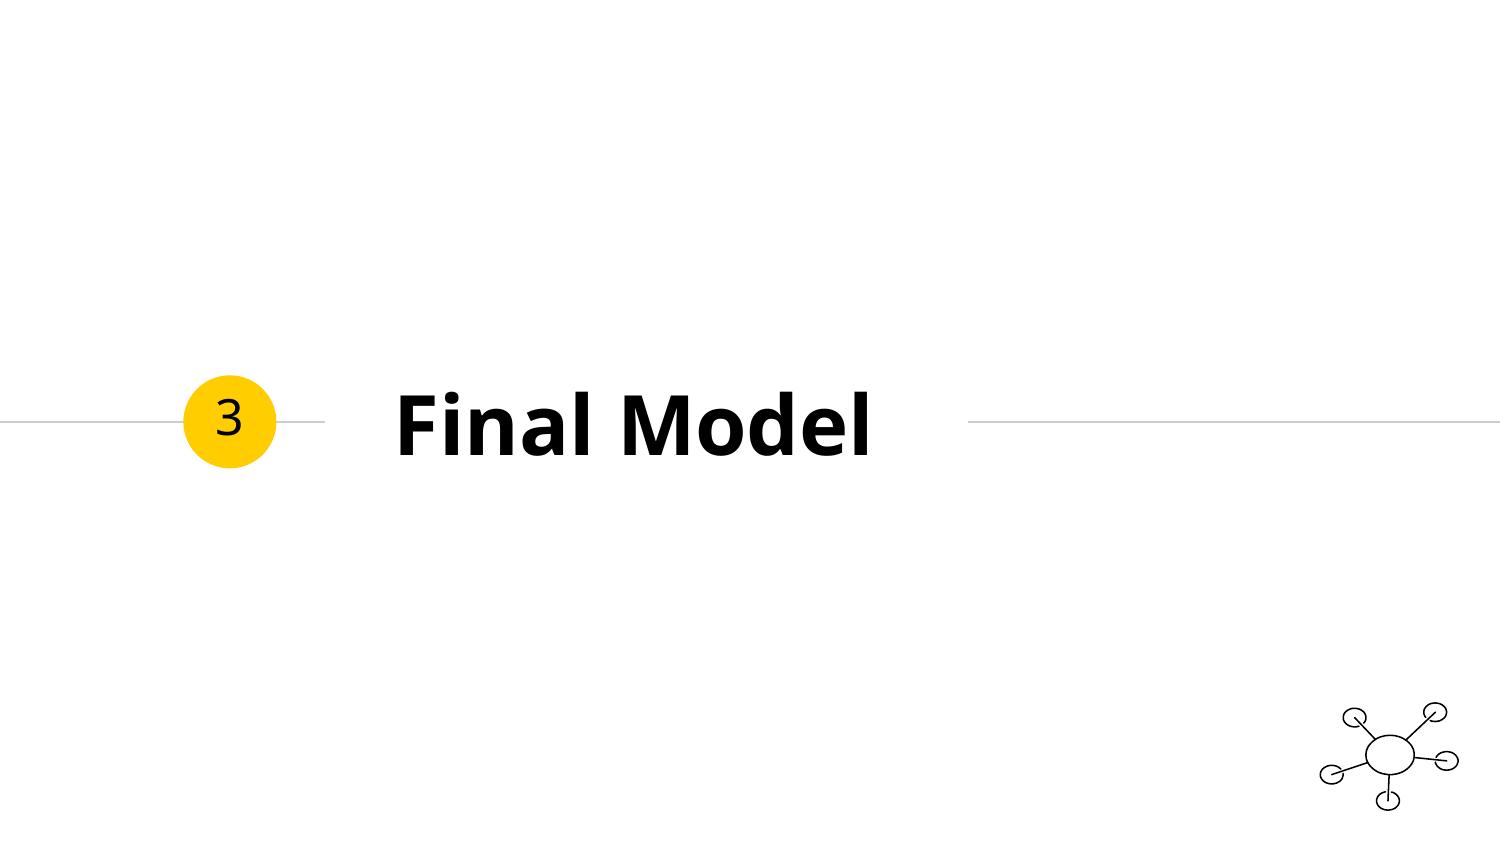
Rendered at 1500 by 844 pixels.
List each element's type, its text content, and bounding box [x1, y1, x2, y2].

text_box 3 [156, 369, 303, 462]
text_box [1320, 702, 1459, 811]
title Final Model [378, 369, 1050, 488]
